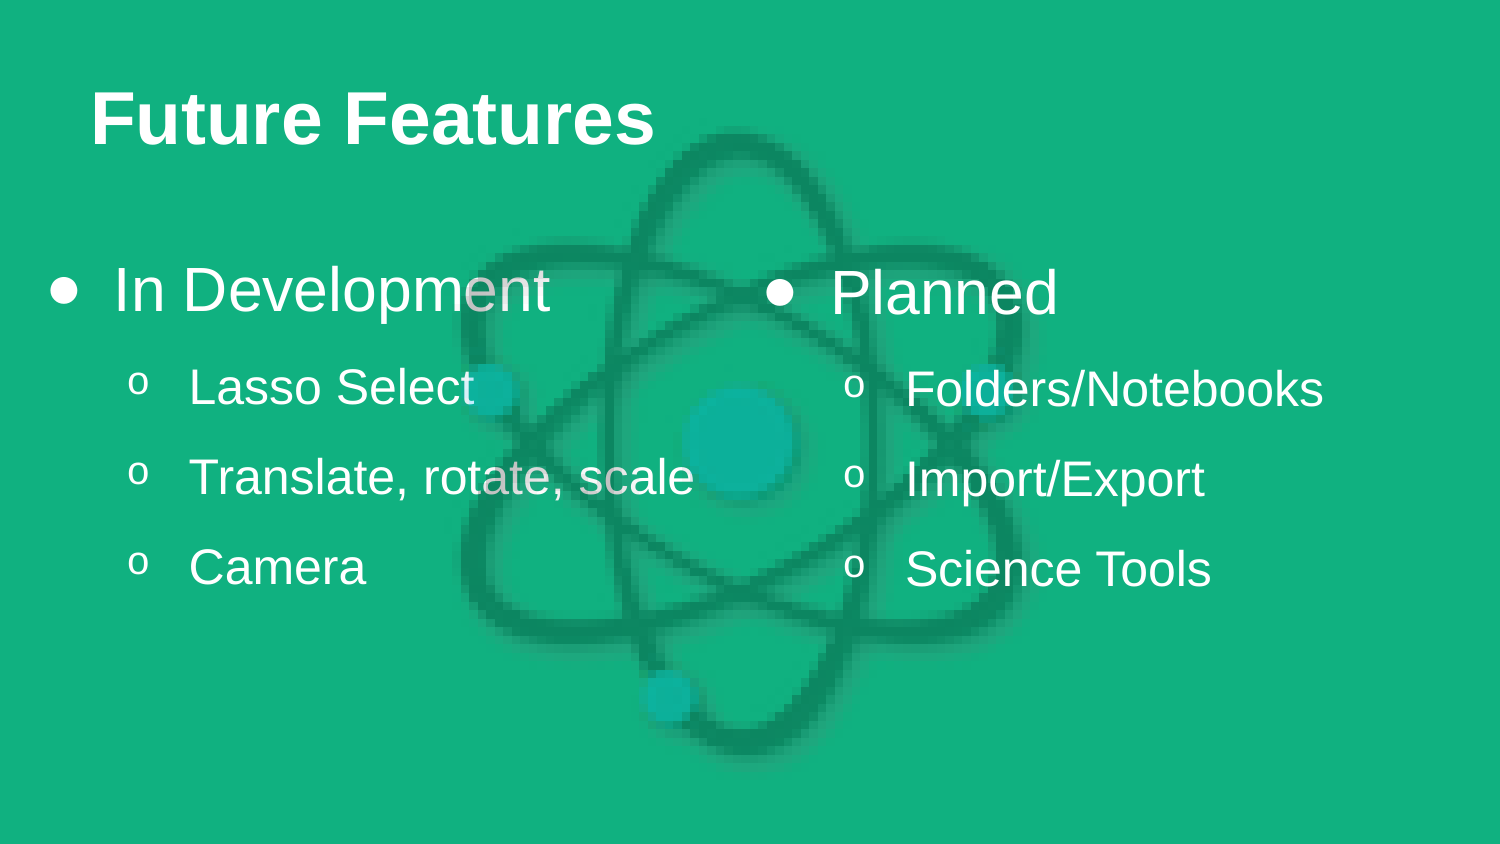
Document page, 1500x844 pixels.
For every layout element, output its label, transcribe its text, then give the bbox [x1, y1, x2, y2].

list In Development Lasso Select Translate, rotate, scale Camera [23, 196, 739, 808]
picture [444, 118, 1056, 789]
title Future Features [75, 33, 1425, 175]
list Planned Folders/Notebooks Import/Export Science Tools [739, 199, 1491, 811]
